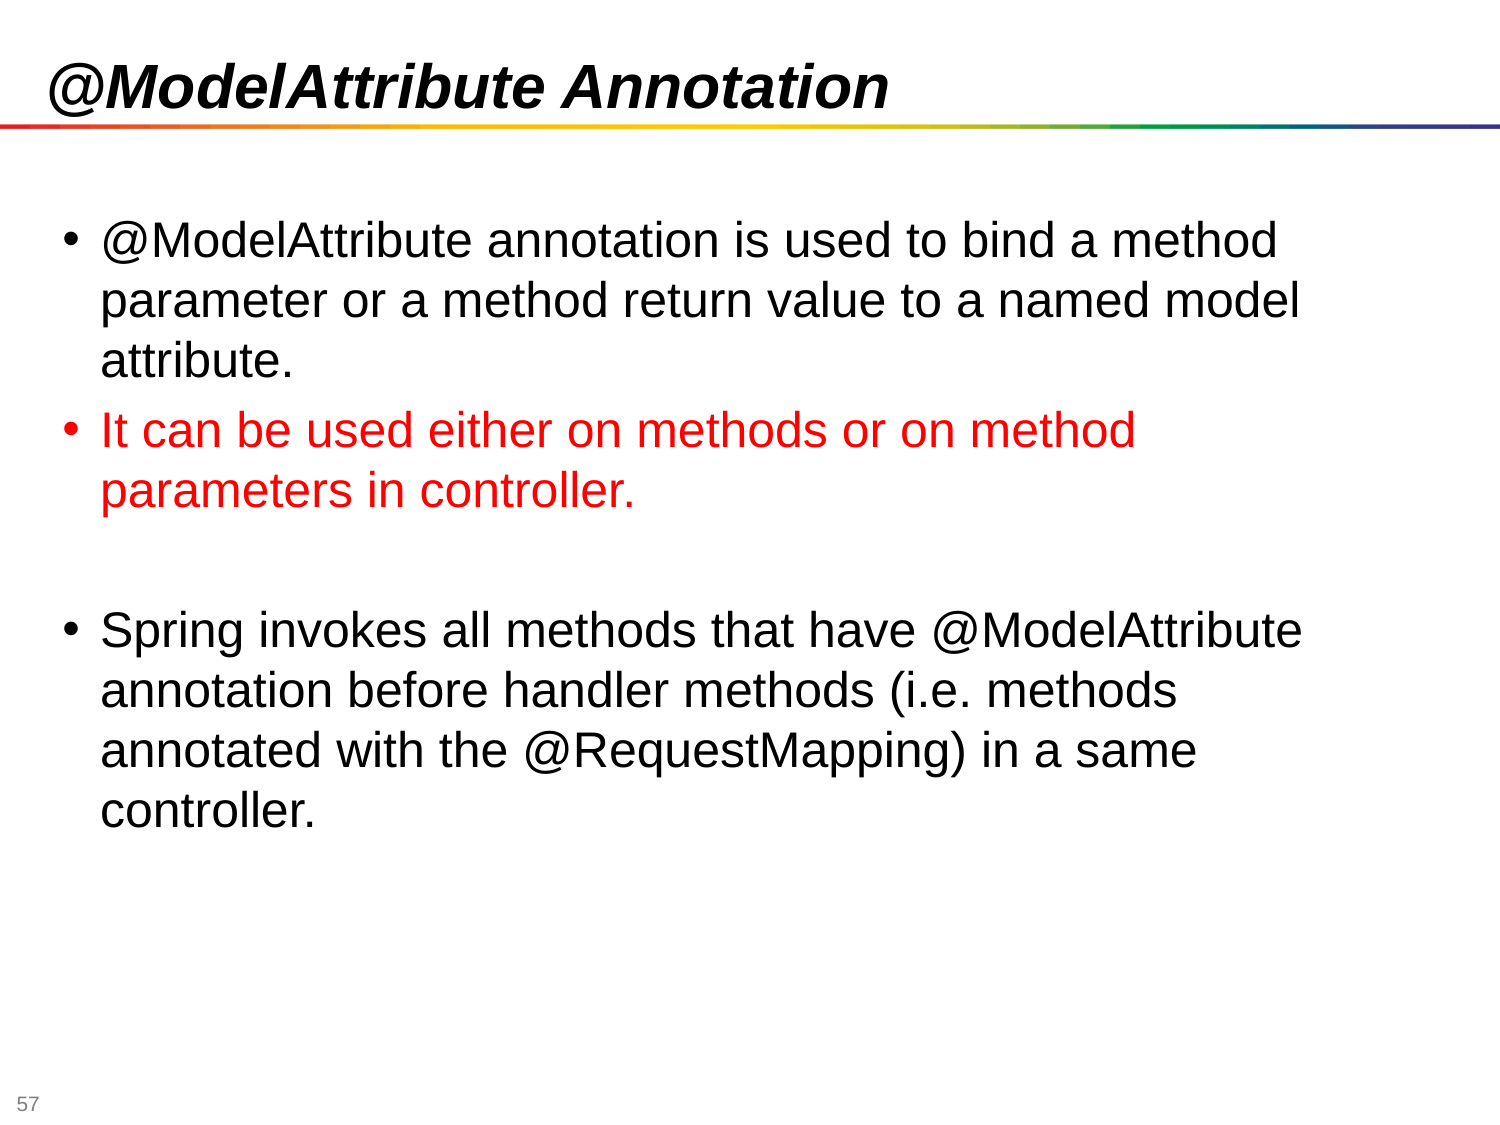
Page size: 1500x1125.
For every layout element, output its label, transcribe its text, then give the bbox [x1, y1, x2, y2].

title @ModelAttribute Annotation [29, 38, 1381, 130]
list @ModelAttribute annotation is used to bind a method parameter or a method return value to a named model attribute. It can be used either on methods or on method parameters in controller. Spring invokes all methods that have @ModelAttribute annotation before handler methods (i.e. methods annotated with the @RequestMapping) in a same controller. [47, 200, 1398, 1030]
